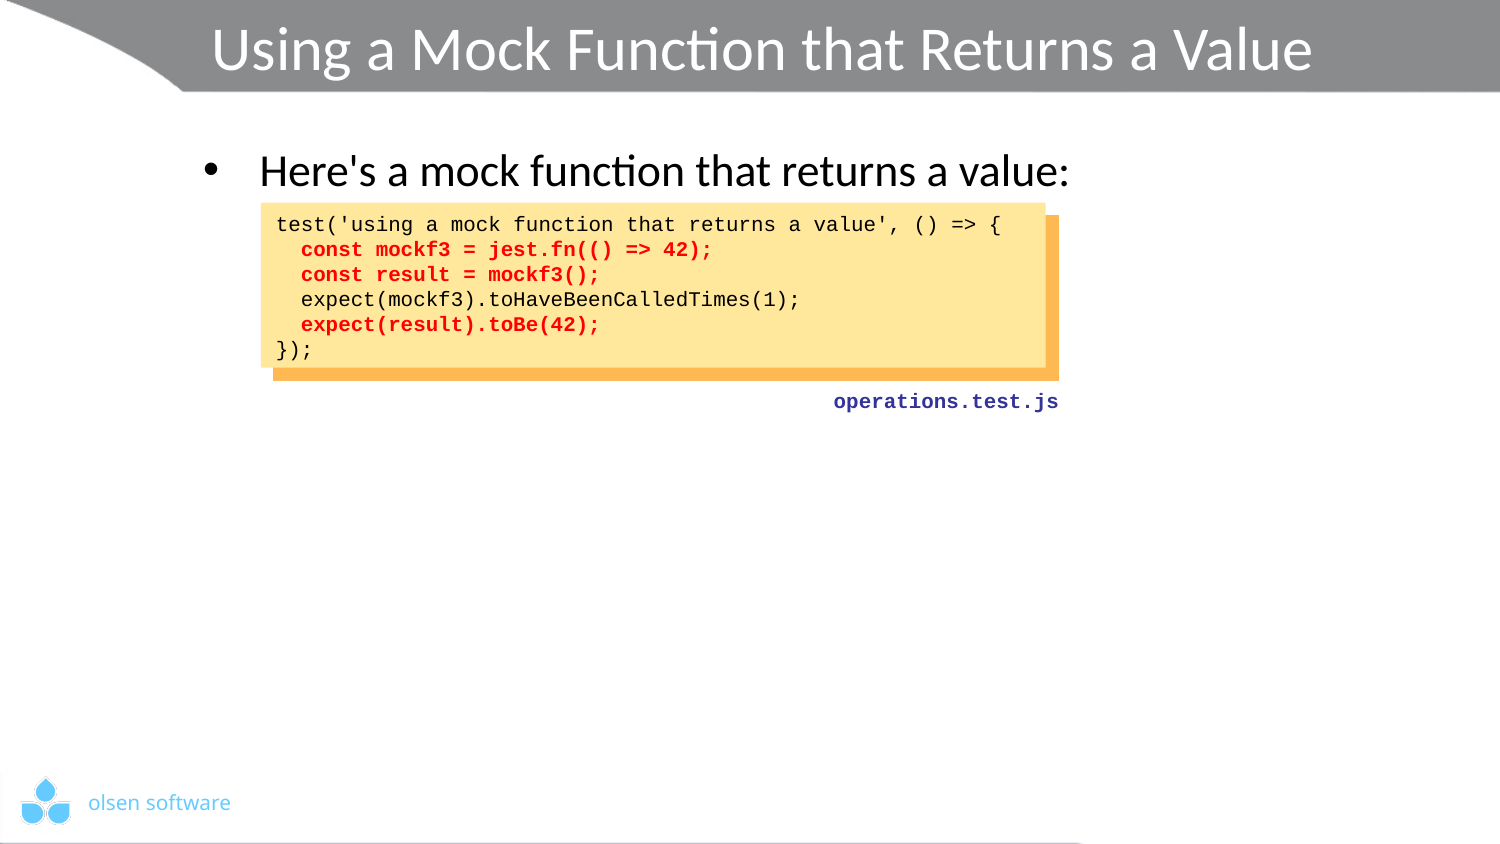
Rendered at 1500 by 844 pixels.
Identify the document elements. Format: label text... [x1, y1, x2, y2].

title Using a Mock Function that Returns a Value [187, 0, 1426, 93]
list Here's a mock function that returns a value: [188, 133, 1425, 716]
text_box operations.test.js [818, 380, 1074, 421]
text_box test('using a mock function that returns a value', () => { const mockf3 = jest.fn(() => 42); const result = mockf3(); expect(mockf3).toHaveBeenCalledTimes(1); expect(result).toBe(42); }); [260, 202, 1046, 368]
picture [0, 0, 1500, 844]
